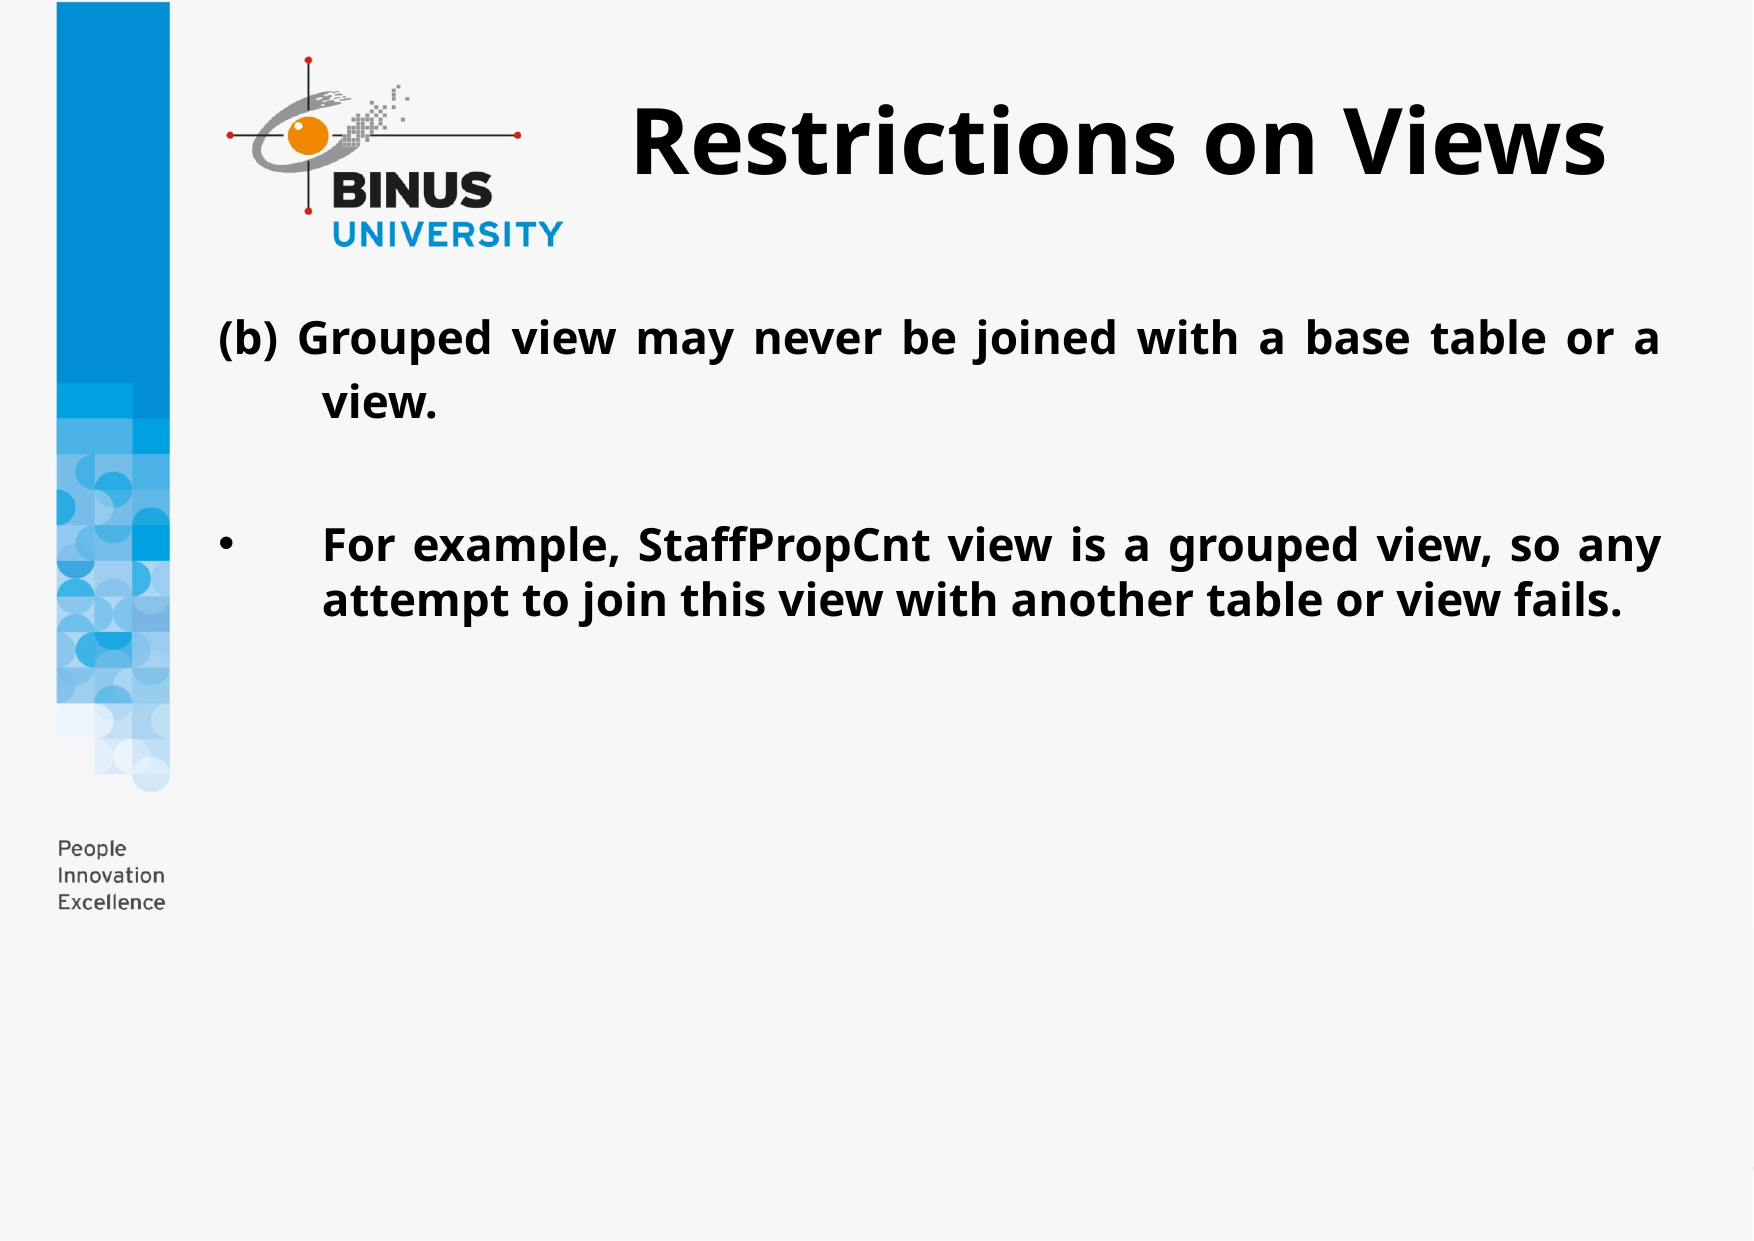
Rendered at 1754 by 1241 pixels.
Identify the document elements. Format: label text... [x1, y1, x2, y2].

picture [0, 0, 1754, 933]
title Restrictions on Views [614, 86, 1636, 188]
list (b) Grouped view may never be joined with a base table or a view. For example, StaffPropCnt view is a grouped view, so any attempt to join this view with another table or view fails. [203, 300, 1678, 1046]
